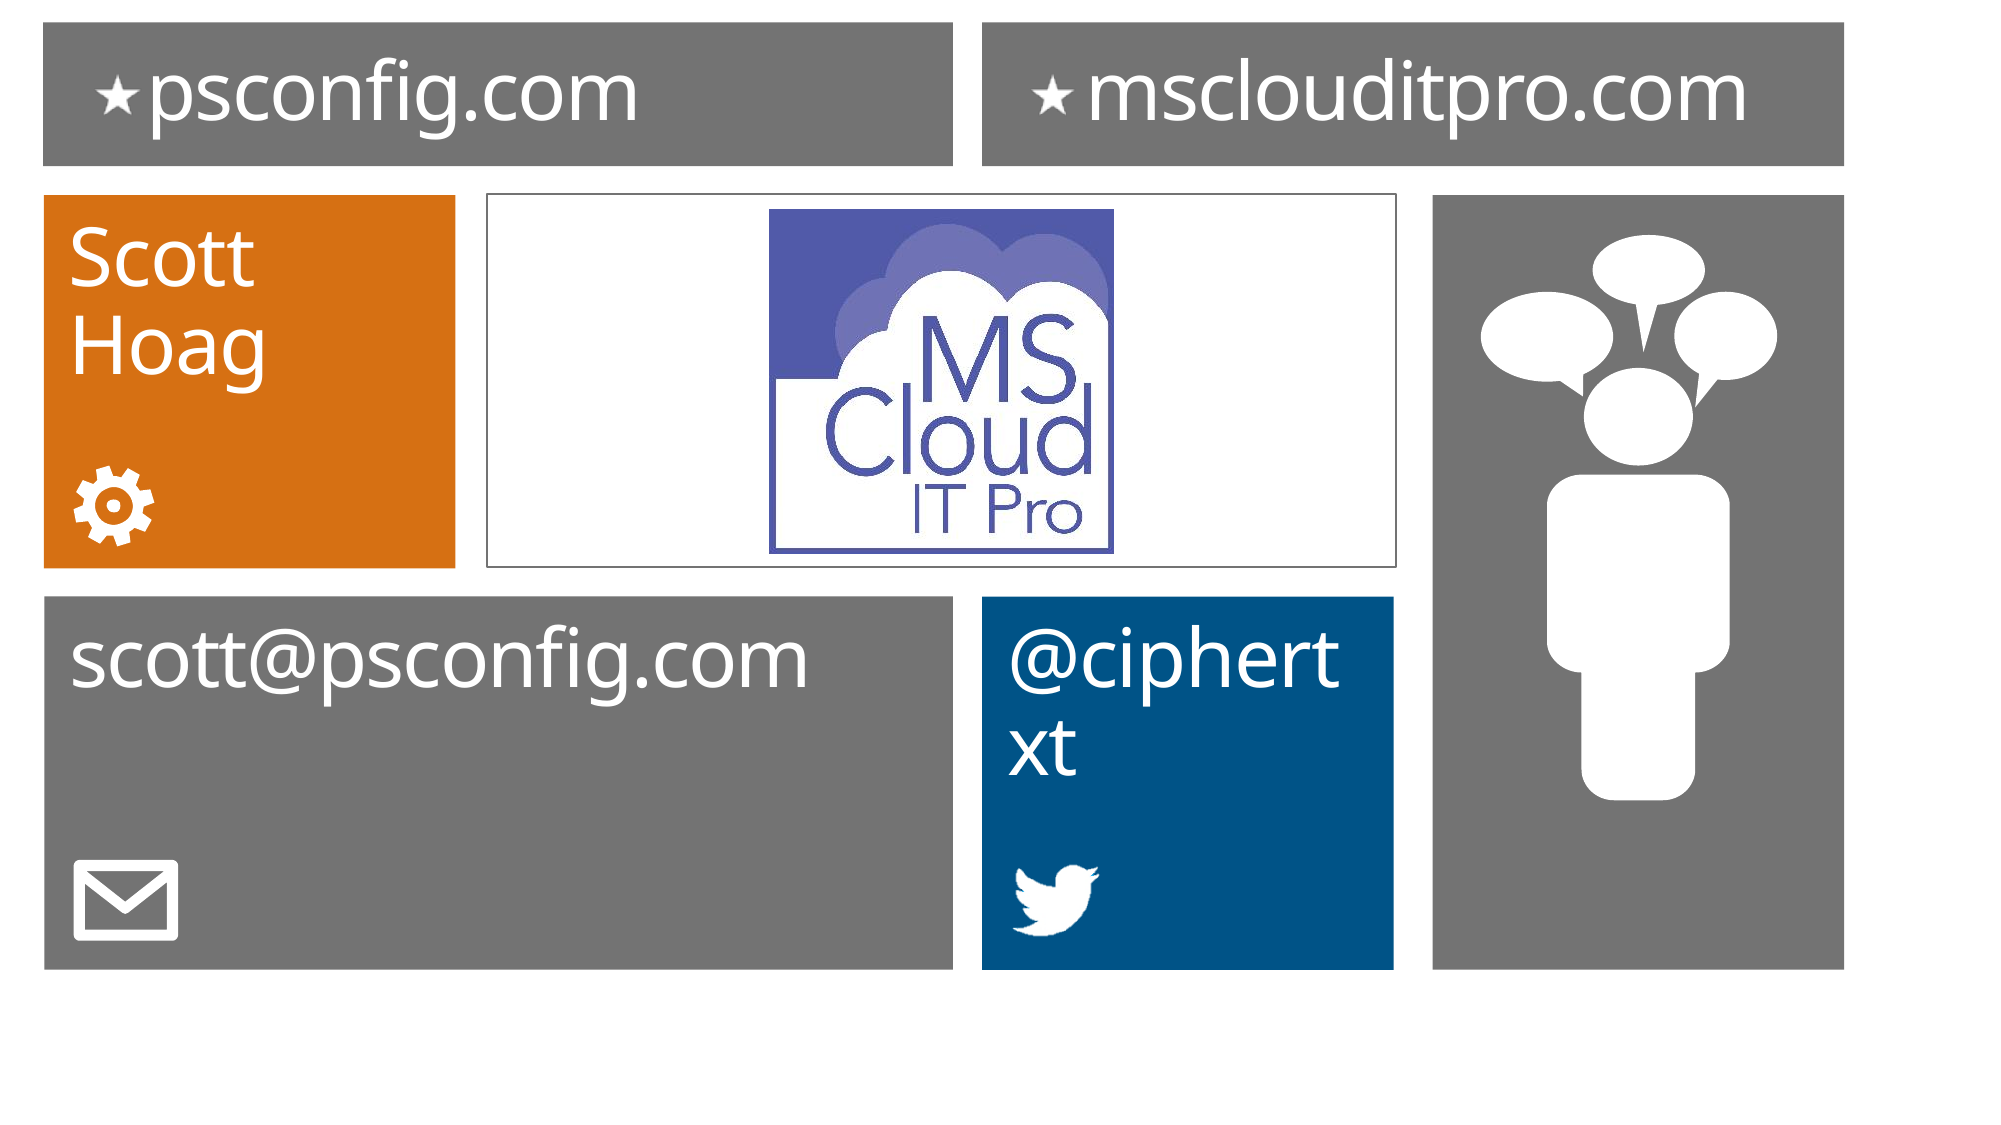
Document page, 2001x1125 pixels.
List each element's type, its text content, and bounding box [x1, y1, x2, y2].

text_box @ciphertxt [981, 596, 1394, 971]
text_box scott@psconfig.com [44, 596, 954, 970]
picture [981, 826, 1130, 975]
text_box [73, 859, 179, 941]
text_box [486, 193, 1396, 568]
text_box Scott Hoag [43, 194, 456, 569]
picture [768, 209, 1114, 555]
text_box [1432, 194, 1845, 970]
text_box [73, 465, 155, 547]
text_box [981, 21, 1845, 167]
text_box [42, 21, 954, 167]
